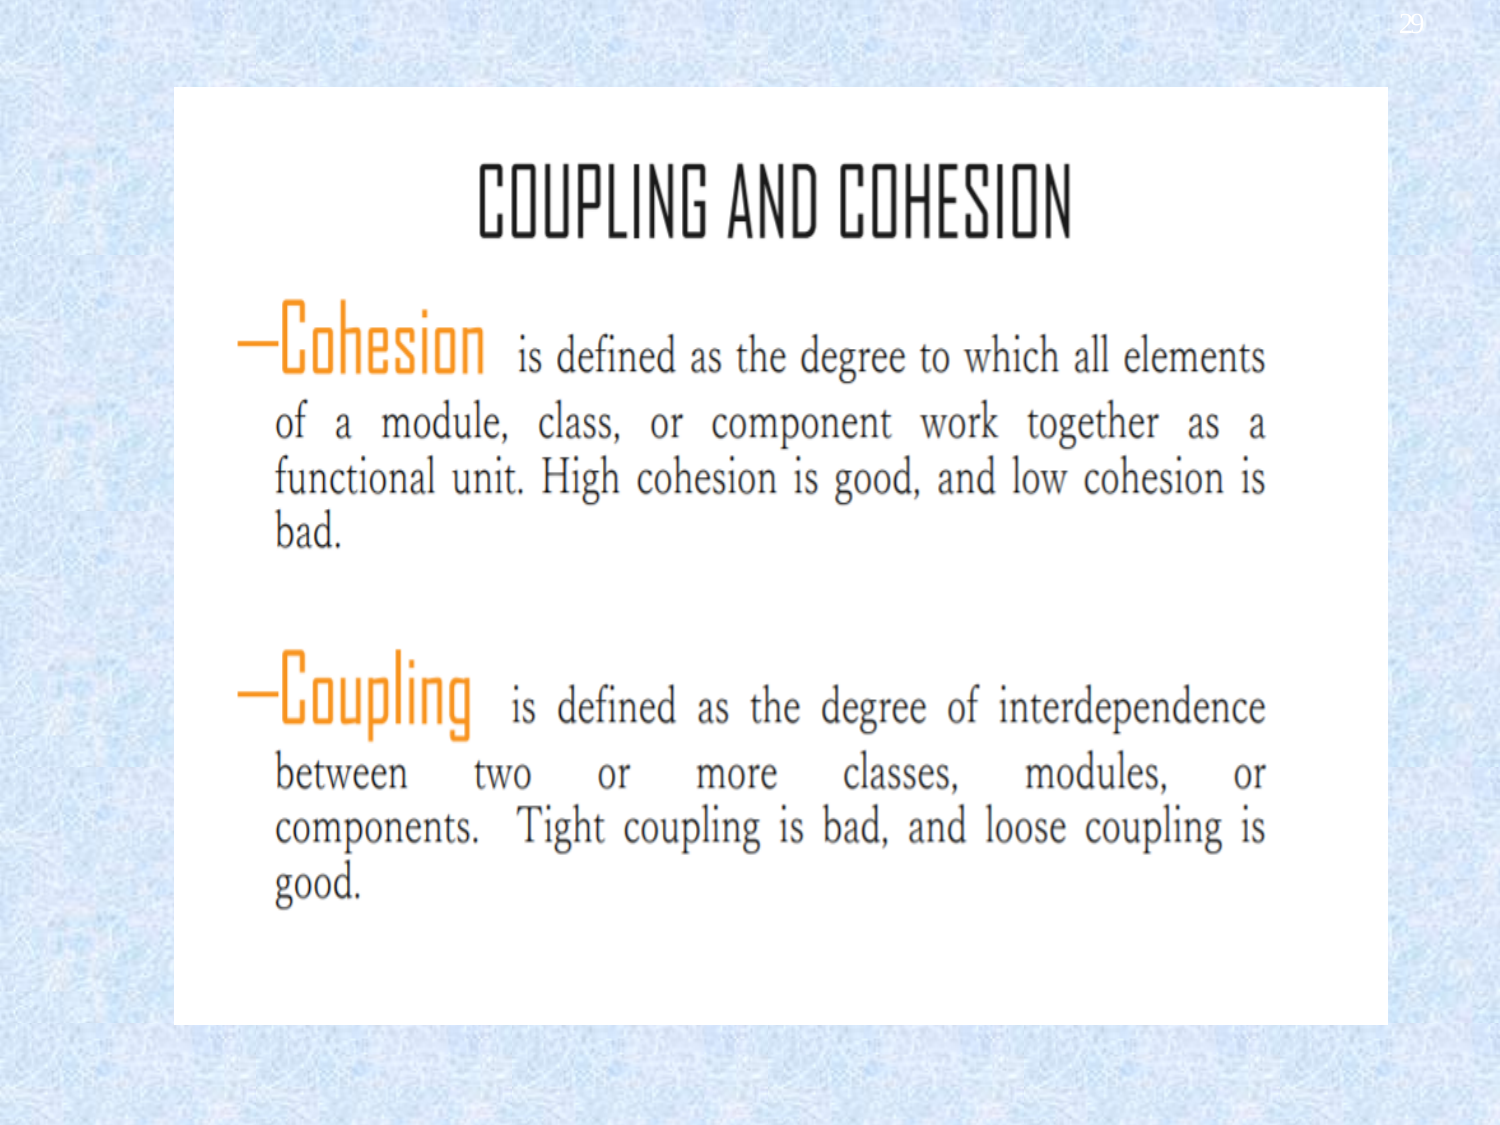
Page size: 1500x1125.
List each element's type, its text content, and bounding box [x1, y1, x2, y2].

picture [0, 0, 1500, 1125]
slide_number 29 [1250, 3, 1425, 657]
